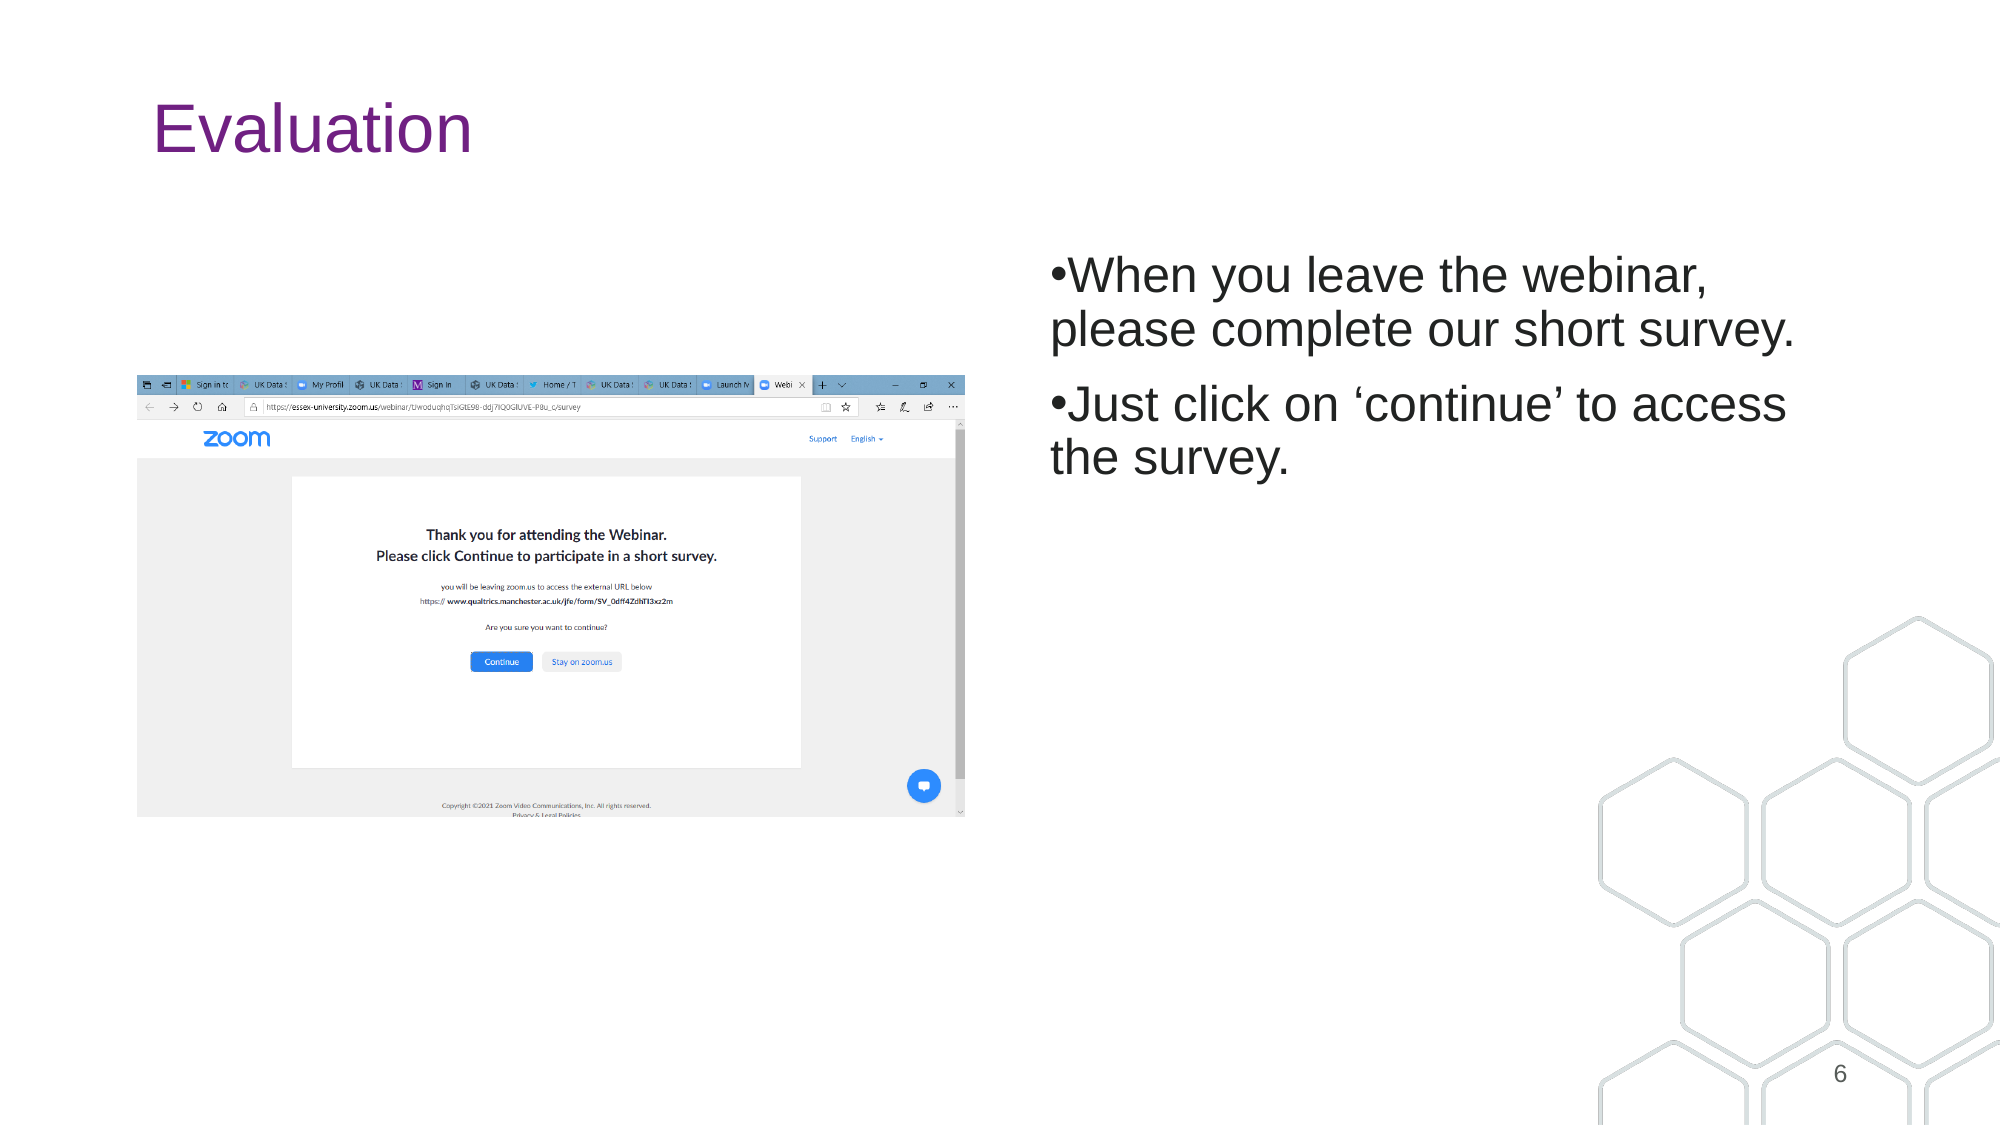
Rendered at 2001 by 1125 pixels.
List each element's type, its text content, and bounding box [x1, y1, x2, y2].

slide_number 6 [1412, 1042, 1863, 1103]
title Evaluation [137, 85, 1775, 176]
text_box When you leave the webinar, please complete our short survey. Just click on ‘continue’ to access the survey. [1034, 241, 1863, 956]
picture [137, 375, 965, 817]
picture [1320, 445, 2000, 1125]
